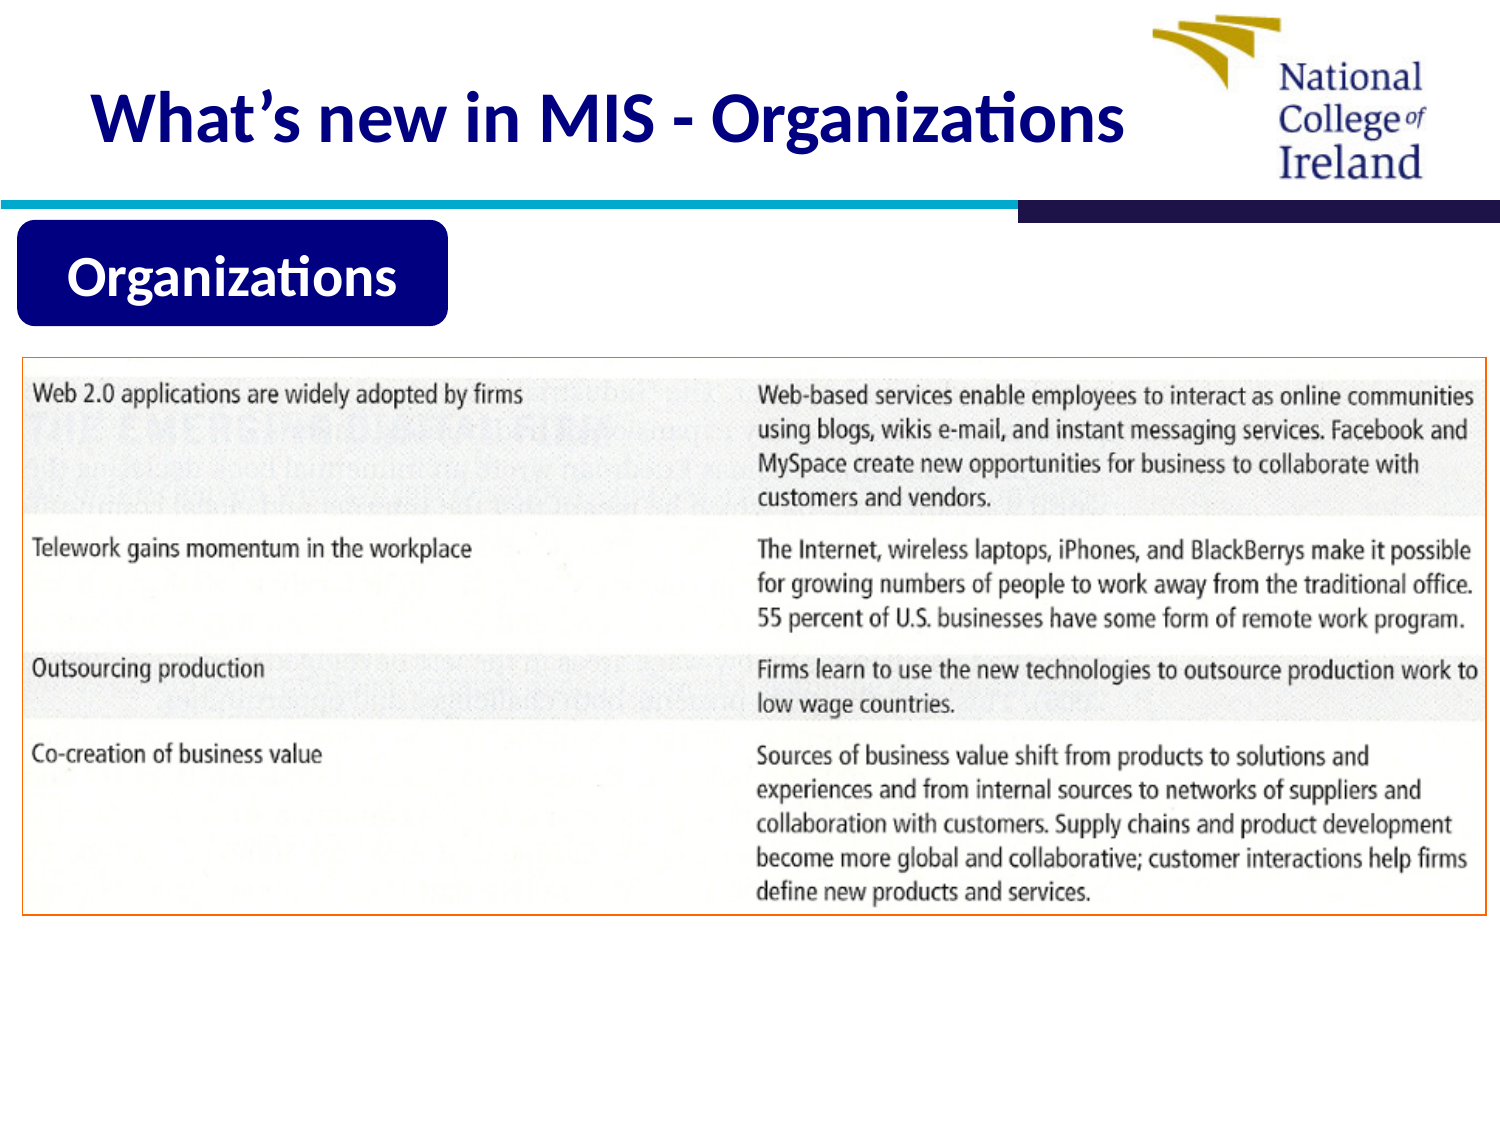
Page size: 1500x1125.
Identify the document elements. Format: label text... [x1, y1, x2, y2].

title What’s new in MIS - Organizations [75, 19, 1425, 207]
text_box Organizations [15, 217, 451, 329]
picture [23, 358, 1486, 915]
